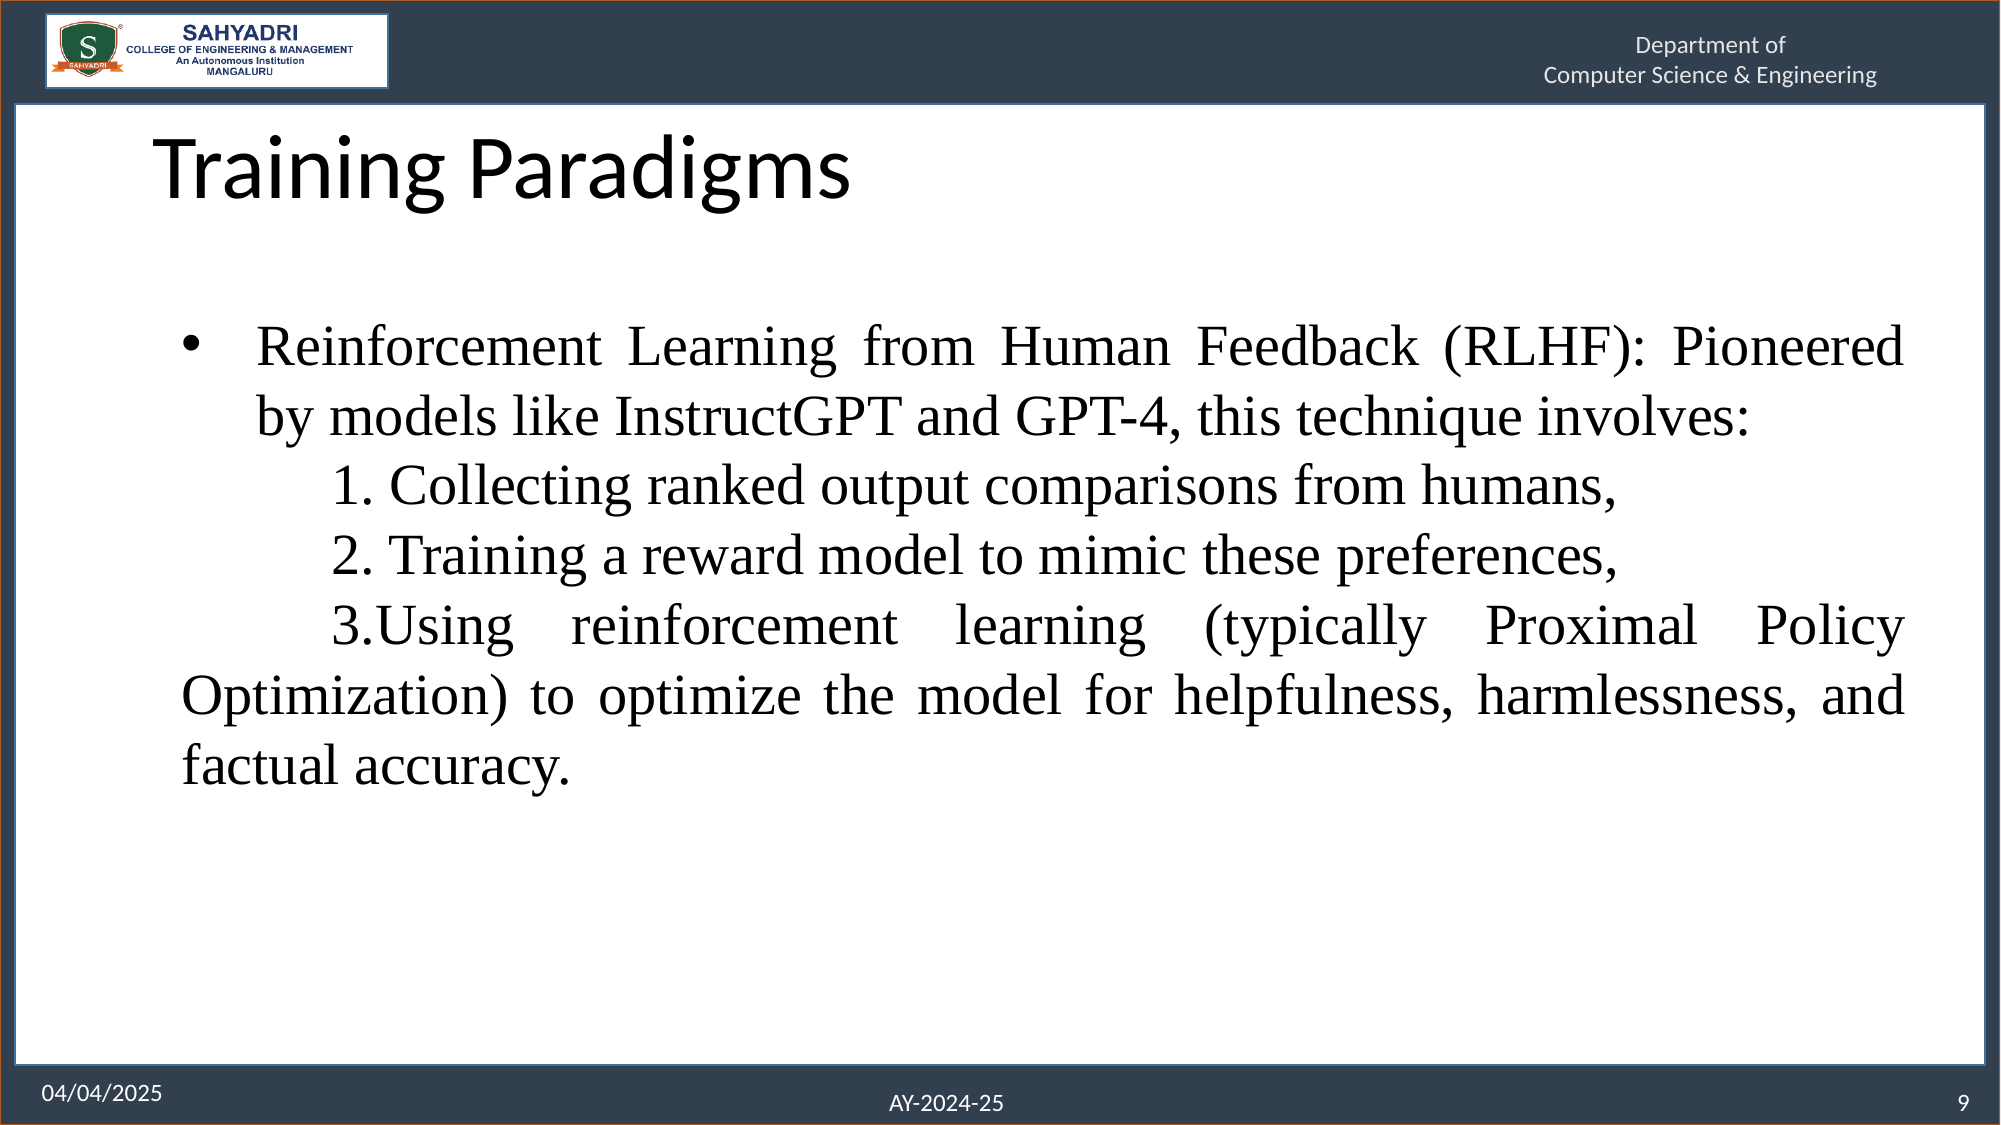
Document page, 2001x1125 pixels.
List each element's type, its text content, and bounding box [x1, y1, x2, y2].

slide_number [26, 1080, 477, 1102]
slide_number 9 [1534, 1071, 1985, 1125]
list Reinforcement Learning from Human Feedback (RLHF): Pioneered by models like InstructGPT and GPT-4, this technique involves: 1. Collecting ranked output comparisons from humans, 2. Training a reward model to mimic these preferences, 3.Using reinforcement learning (typically Proximal Policy Optimization) to optimize the model for helpfulness, harmlessness, and factual accuracy. [137, 299, 1922, 1014]
picture [51, 21, 353, 77]
title Training Paradigms [137, 59, 1863, 278]
footer AY-2024-25 [609, 1080, 1285, 1122]
